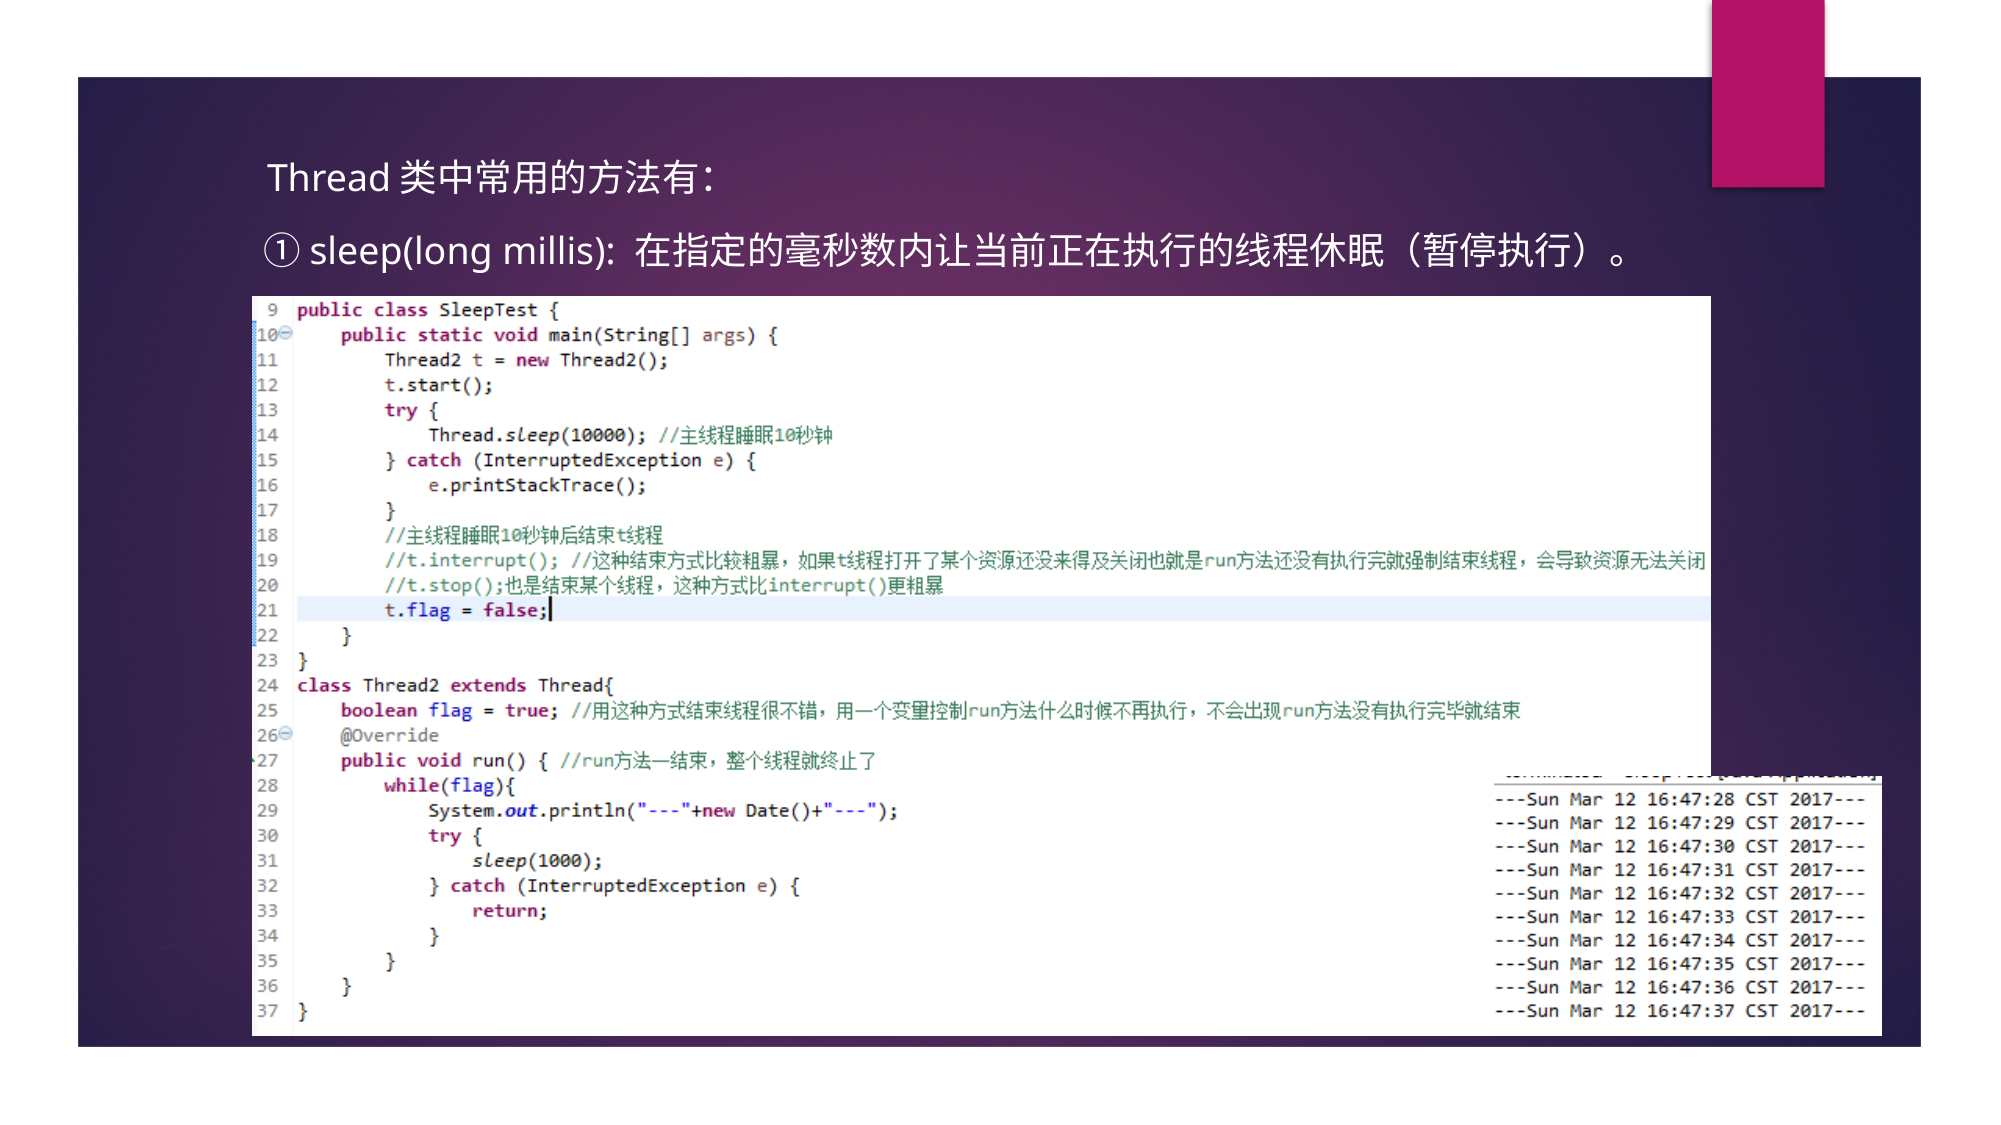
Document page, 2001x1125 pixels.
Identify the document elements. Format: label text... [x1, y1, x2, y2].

text_box Thread类中常用的方法有： [252, 146, 1689, 207]
text_box ①sleep(long millis): 在指定的毫秒数内让当前正在执行的线程休眠（暂停执行）。 [173, 219, 1649, 280]
picture [251, 296, 1883, 1036]
